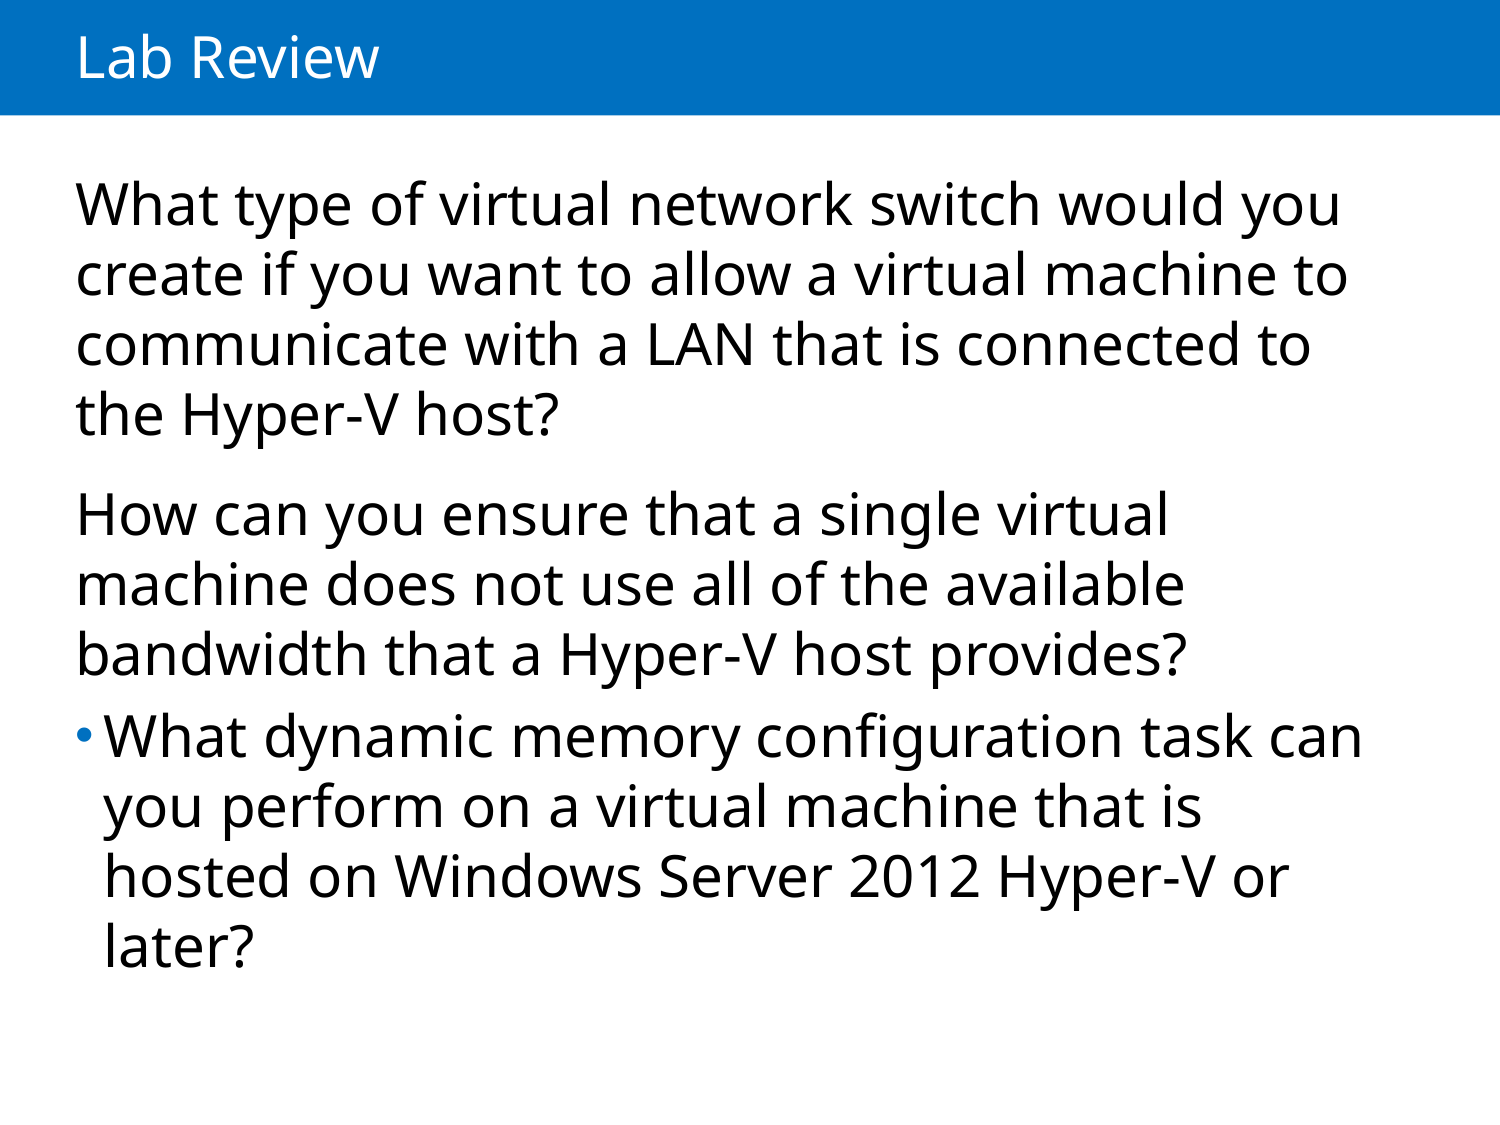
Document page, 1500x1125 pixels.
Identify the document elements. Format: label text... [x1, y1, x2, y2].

title Lab Review [75, 0, 1351, 122]
list What type of virtual network switch would you create if you want to allow a virtual machine to communicate with a LAN that is connected to the Hyper-V host? How can you ensure that a single virtual machine does not use all of the available bandwidth that a Hyper-V host provides? What dynamic memory configuration task can you perform on a virtual machine that is hosted on Windows Server 2012 Hyper-V or later? [74, 167, 1408, 1013]
